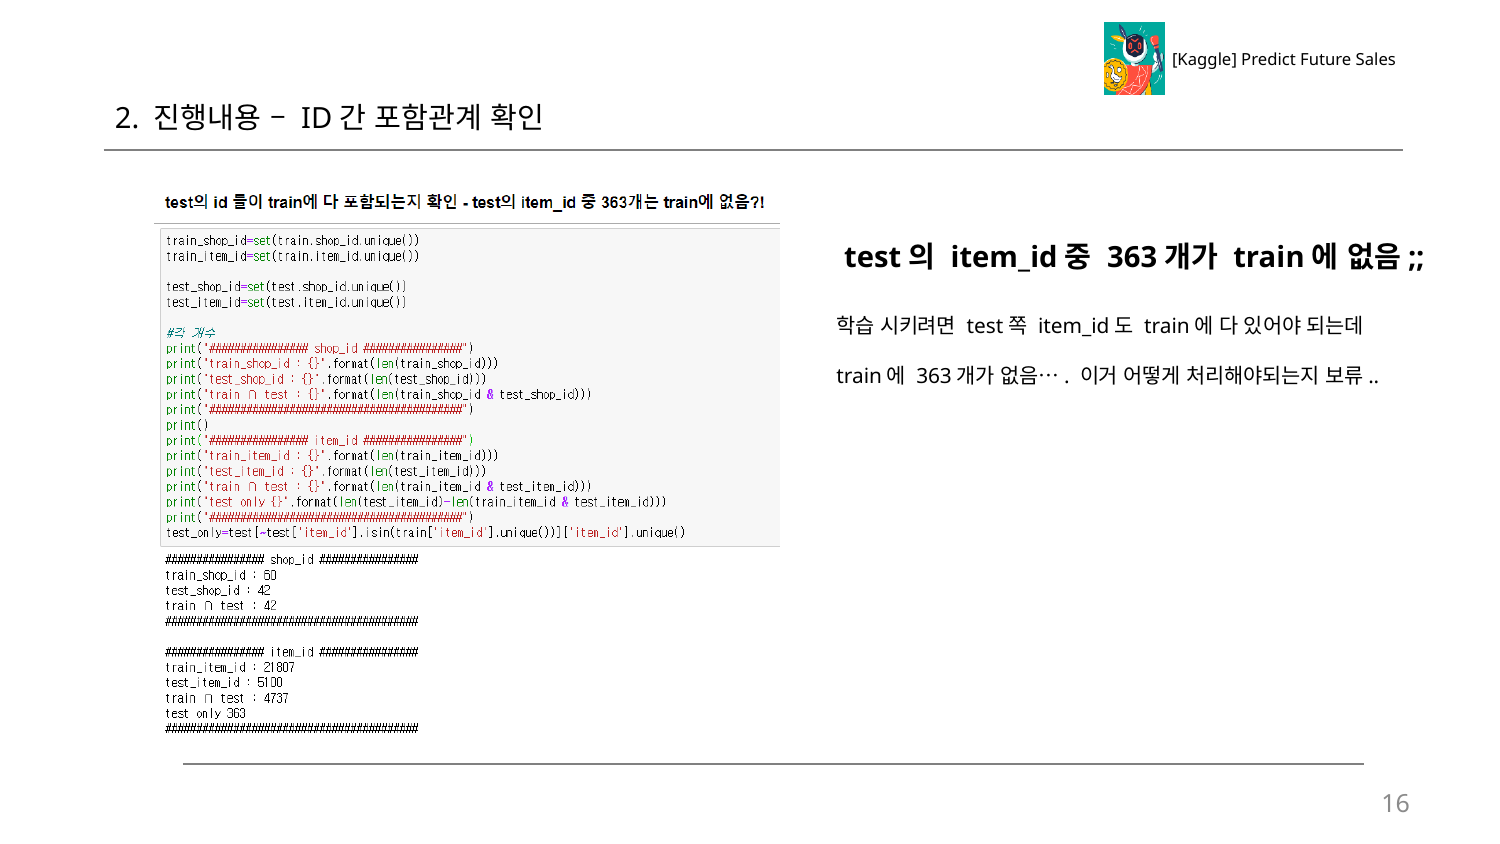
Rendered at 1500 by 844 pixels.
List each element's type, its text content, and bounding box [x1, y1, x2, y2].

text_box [1104, 22, 1483, 95]
text_box test의 item_id중 363개가 train에 없음;; [821, 231, 1448, 281]
text_box 2. 진행내용 – ID간 포함관계 확인 [100, 91, 1400, 142]
text_box 학습 시키려면 test쪽 item_id도 train에 다 있어야 되는데 train에 363개가 없음…. 이거 어떻게 처리해야되는지 보류.. [821, 304, 1448, 395]
slide_number 16 [1074, 782, 1425, 827]
picture [154, 187, 780, 741]
